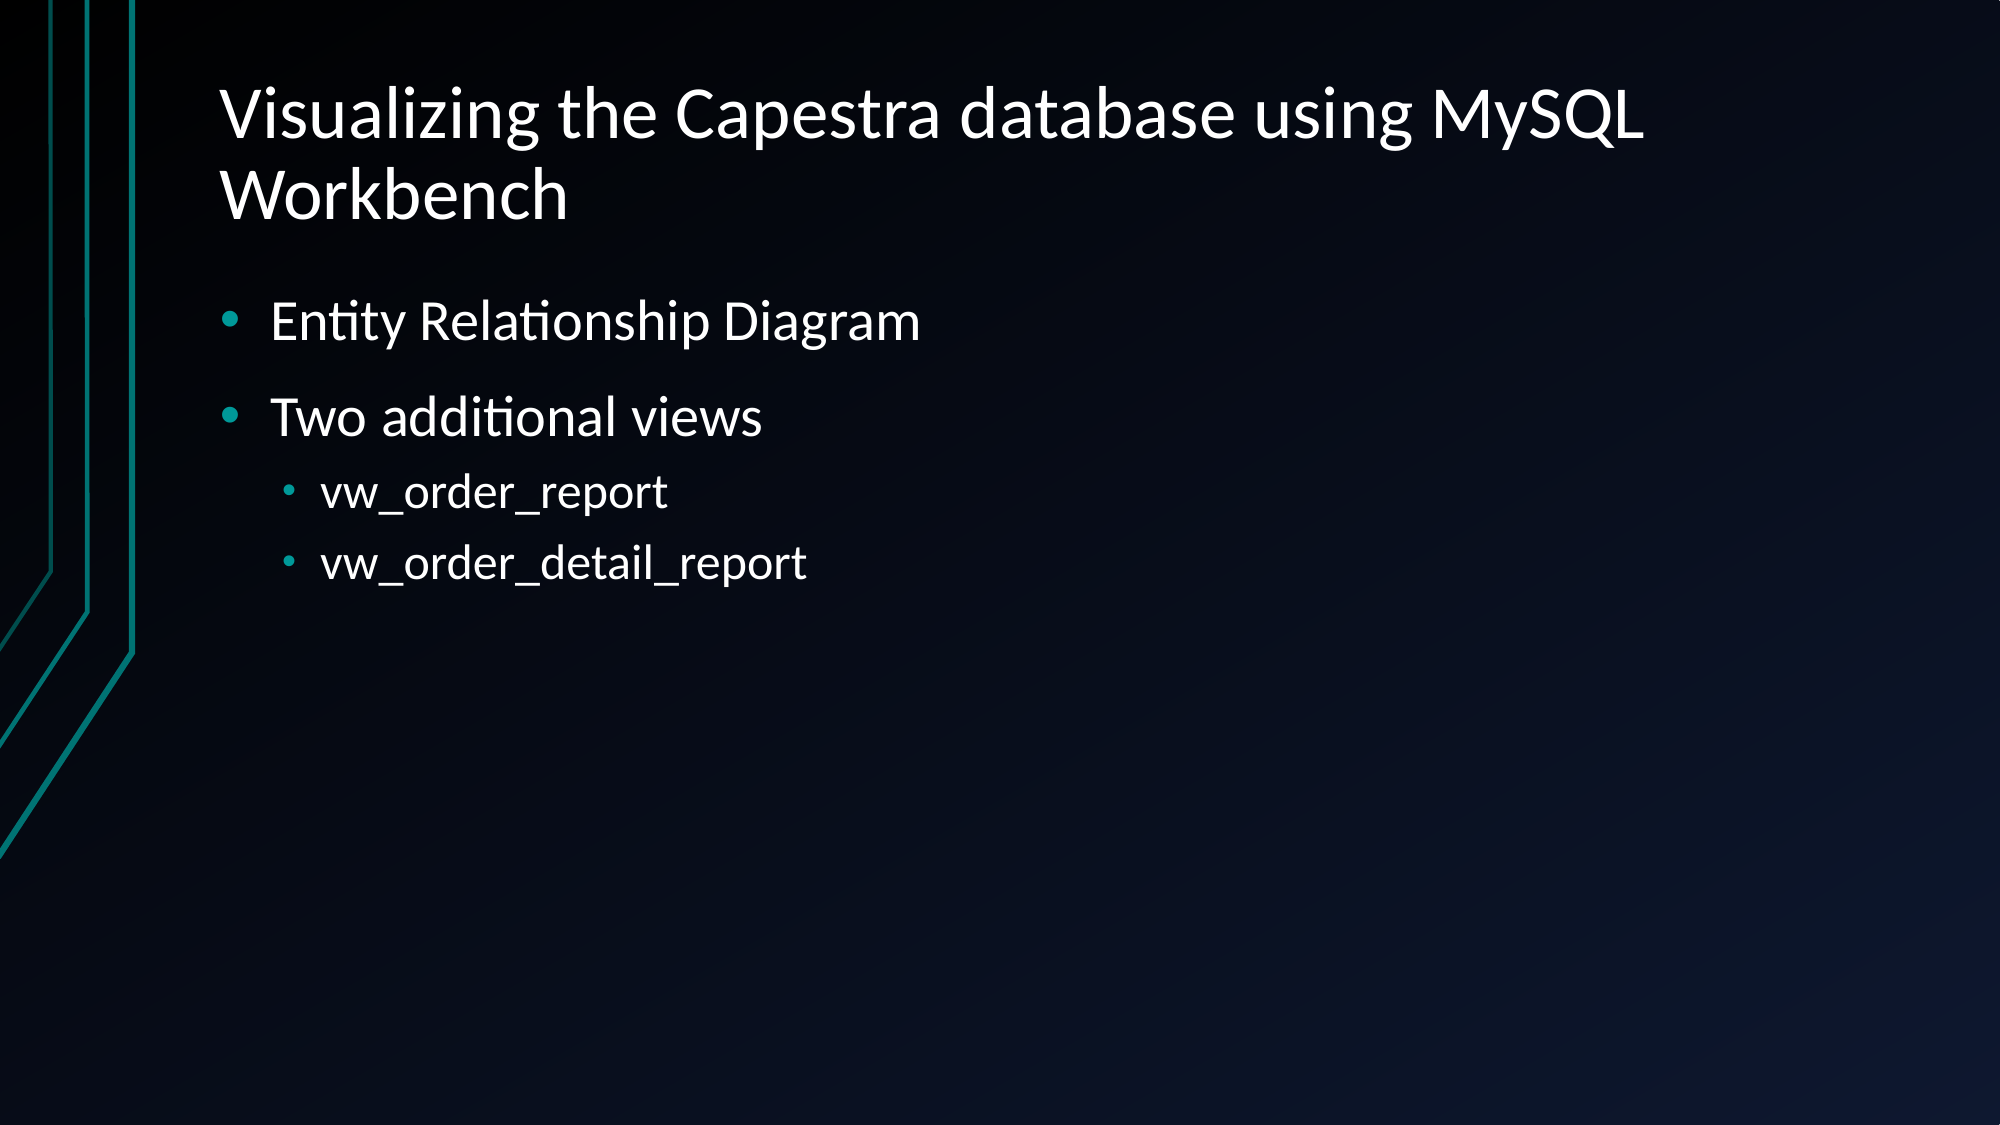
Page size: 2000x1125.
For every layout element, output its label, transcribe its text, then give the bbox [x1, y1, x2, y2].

title Visualizing the Capestra database using MySQL Workbench [199, 45, 1900, 246]
list Entity Relationship Diagram Two additional views vw_order_report vw_order_detail_report [199, 279, 1875, 1013]
